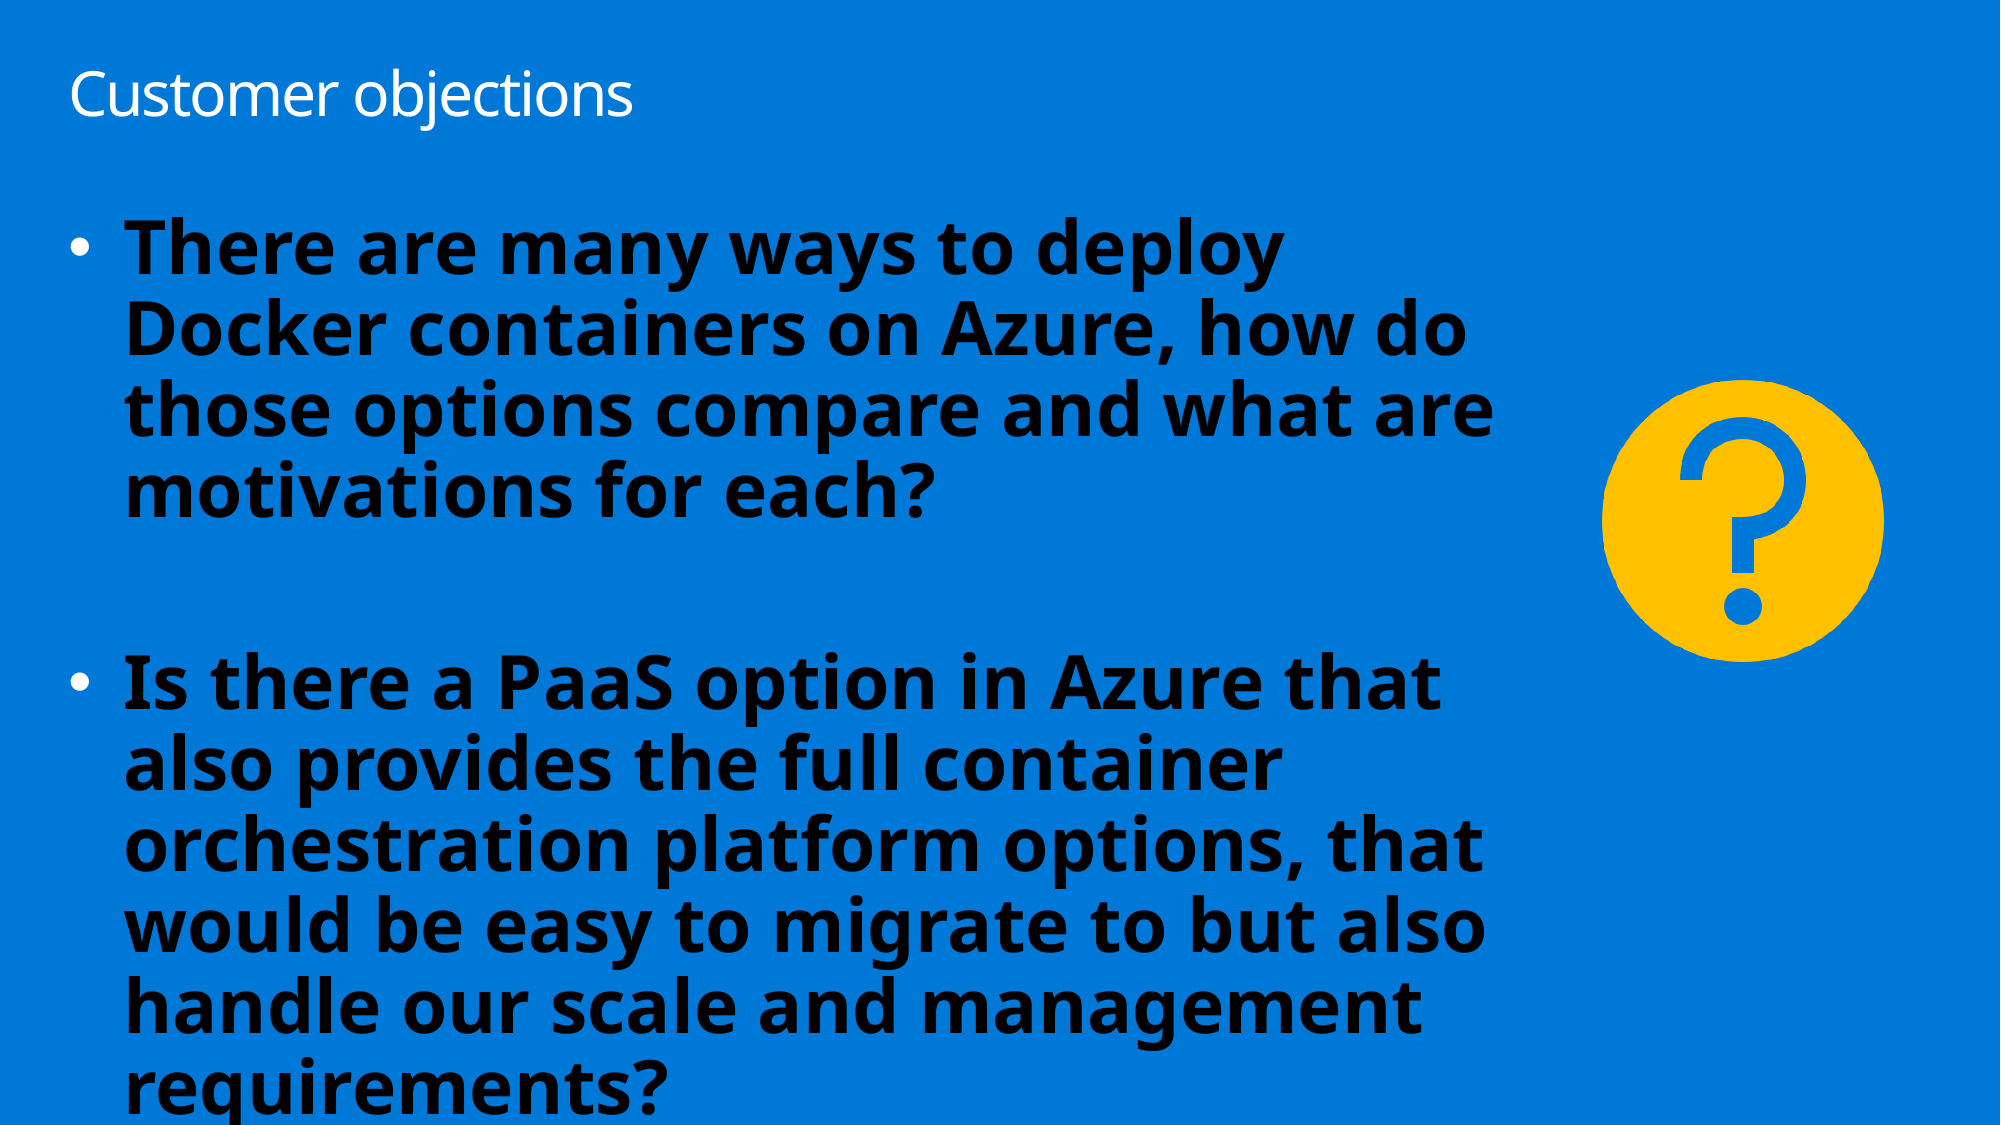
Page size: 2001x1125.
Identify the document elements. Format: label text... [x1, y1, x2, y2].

title Customer objections [44, 47, 1957, 196]
picture [1563, 342, 1921, 699]
list There are many ways to deploy Docker containers on Azure, how do those options compare and what are motivations for each? Is there a PaaS option in Azure that also provides the full container orchestration platform options, that would be easy to migrate to but also handle our scale and management requirements? [44, 195, 1565, 1125]
